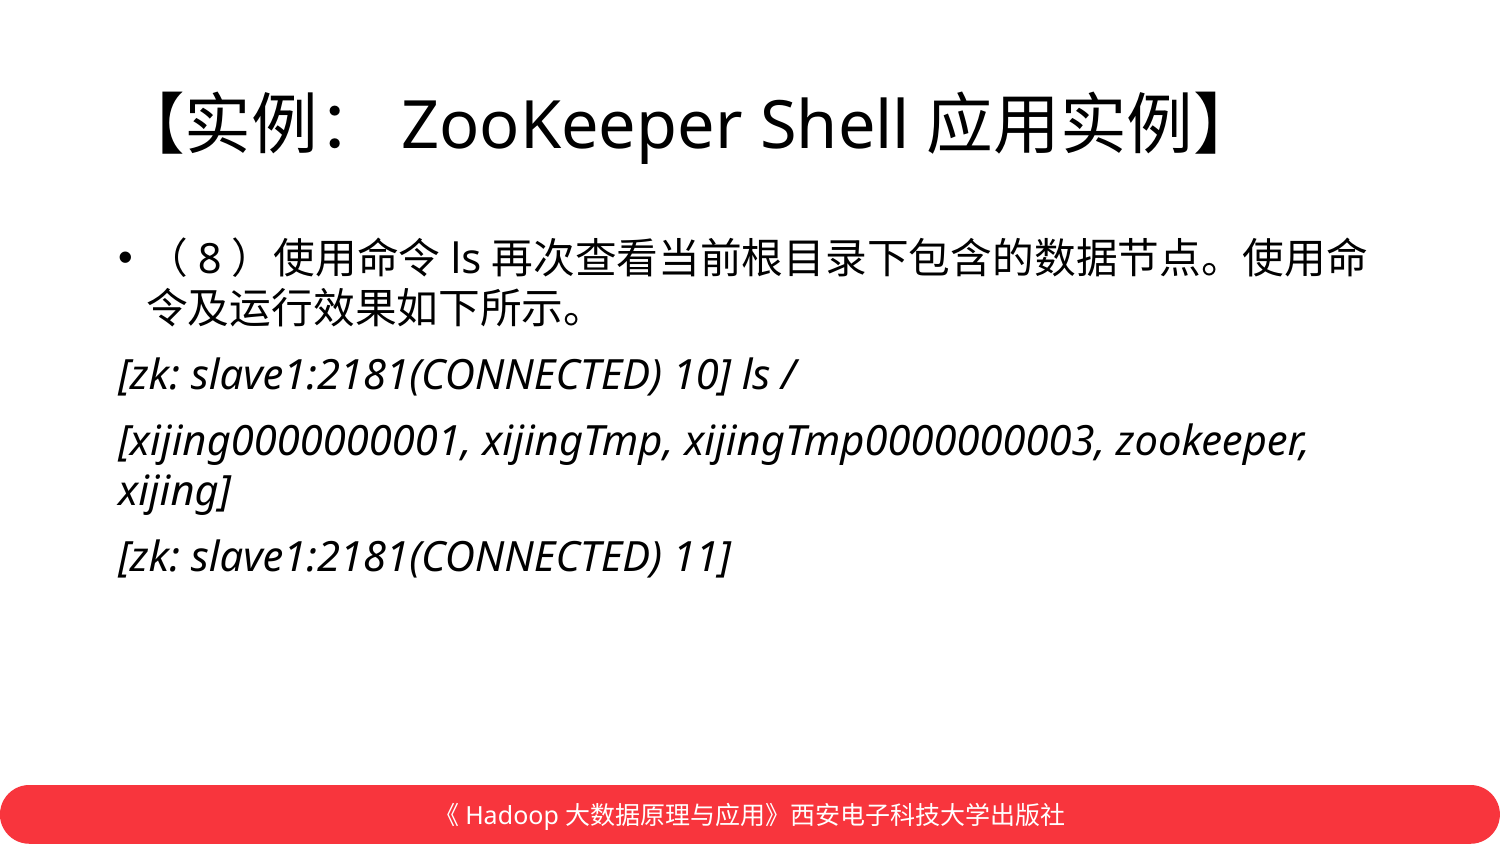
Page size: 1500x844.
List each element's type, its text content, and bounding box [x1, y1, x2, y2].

list （8）使用命令ls再次查看当前根目录下包含的数据节点。使用命令及运行效果如下所示。 [zk: slave1:2181(CONNECTED) 10] ls / [xijing0000000001, xijingTmp, xijingTmp0000000003, zookeeper, xijing] [zk: slave1:2181(CONNECTED) 11] [103, 224, 1397, 760]
title 【实例：ZooKeeper Shell应用实例】 [103, 44, 1397, 208]
